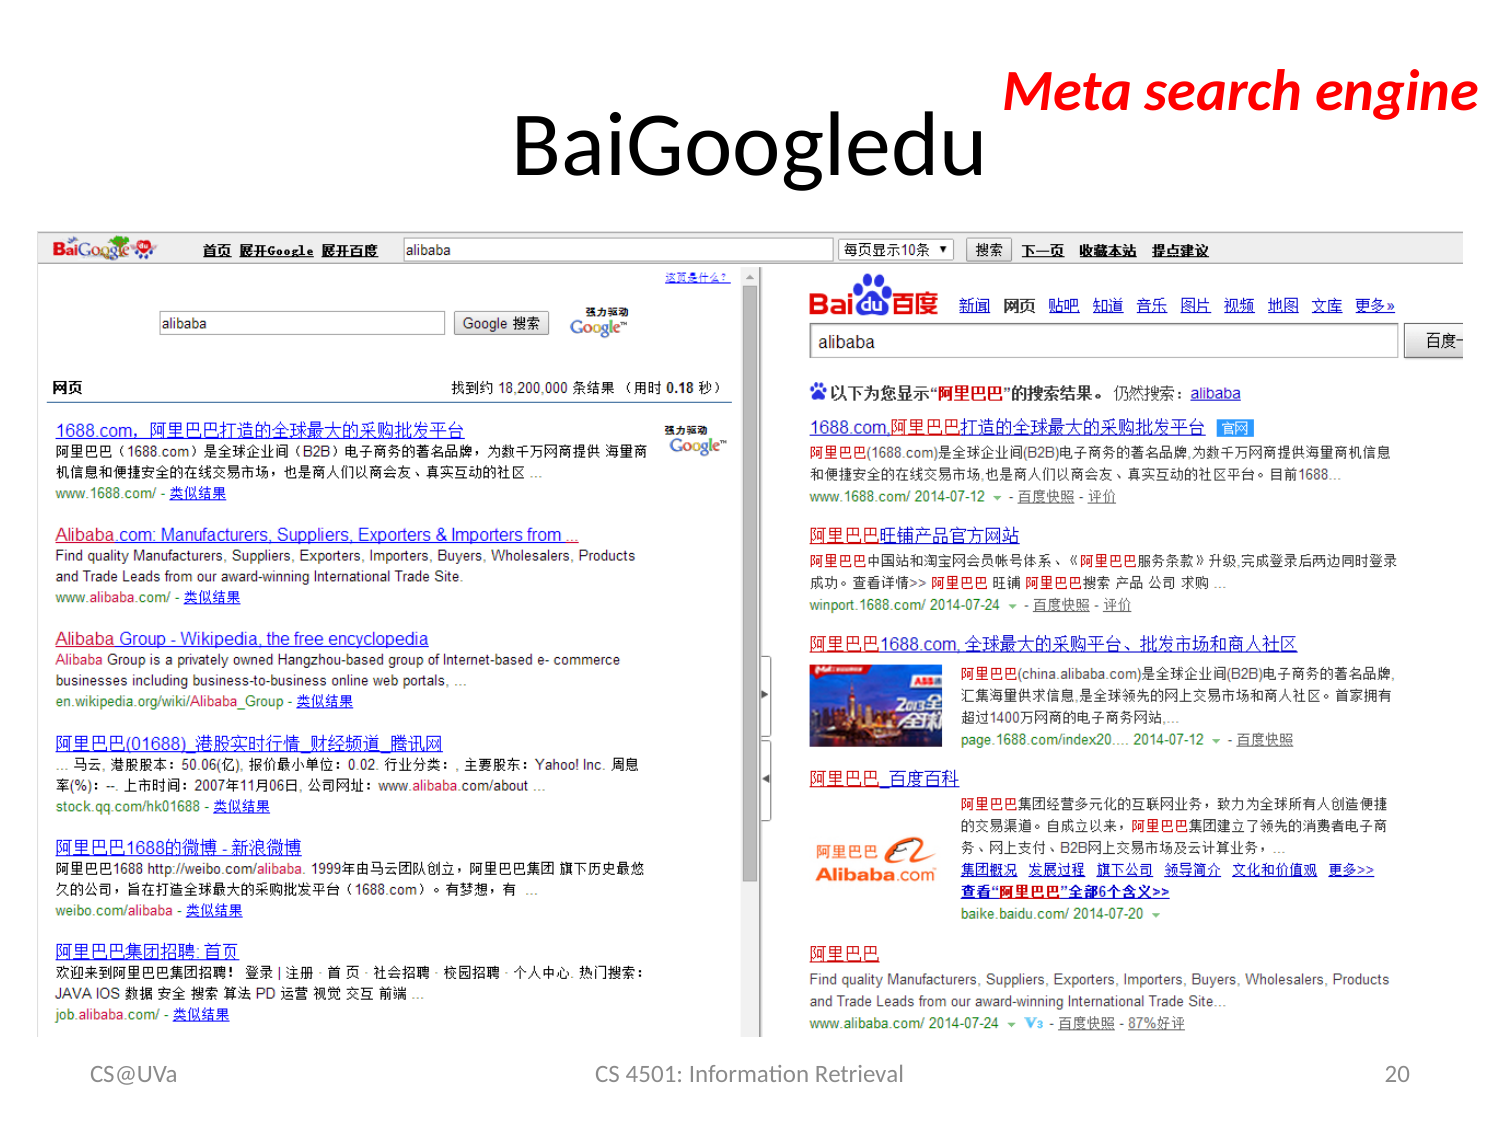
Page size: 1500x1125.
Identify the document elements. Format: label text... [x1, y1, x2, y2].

slide_number CS@UVa [75, 1046, 425, 1103]
footer CS 4501: Information Retrieval [512, 1046, 988, 1103]
text_box Meta search engine [987, 45, 1500, 130]
slide_number 20 [1074, 1046, 1425, 1103]
picture [37, 230, 1463, 1037]
title BaiGoogledu [75, 45, 1425, 229]
